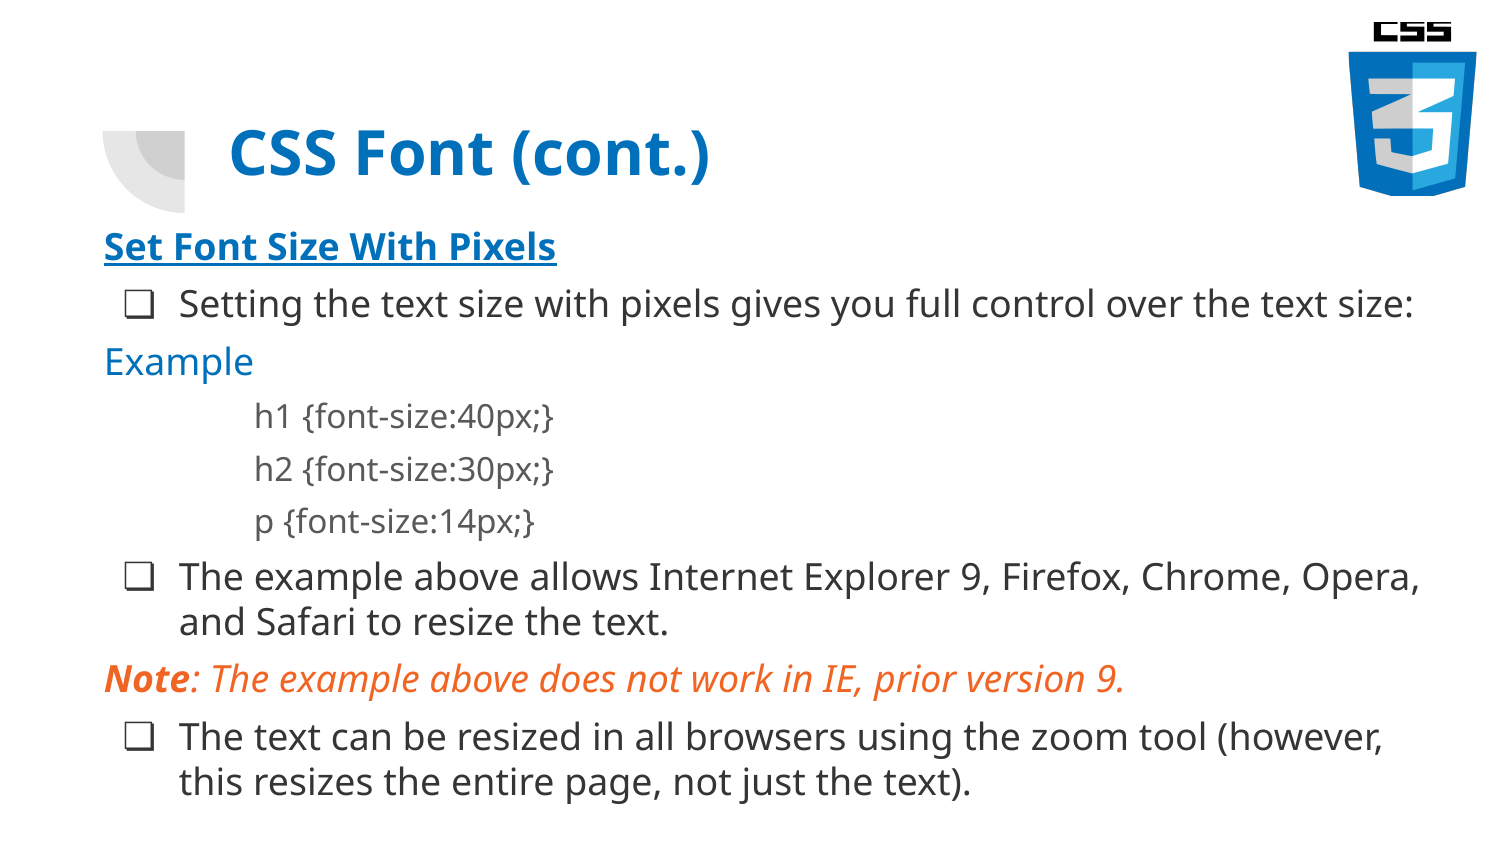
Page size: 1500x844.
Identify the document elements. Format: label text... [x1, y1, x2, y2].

title CSS Font (cont.) [213, 98, 1500, 208]
title Set Font Size With Pixels Setting the text size with pixels gives you full control over the text size: Example h1 {font-size:40px;} h2 {font-size:30px;} p {font-size:14px;} The example above allows Internet Explorer 9, Firefox, Chrome, Opera, and Safari to resize the text. Note: The example above does not work in IE, prior version 9. The text can be resized in all browsers using the zoom tool (however, this resizes the entire page, not just the text). [88, 207, 1464, 844]
picture [1348, 22, 1477, 196]
